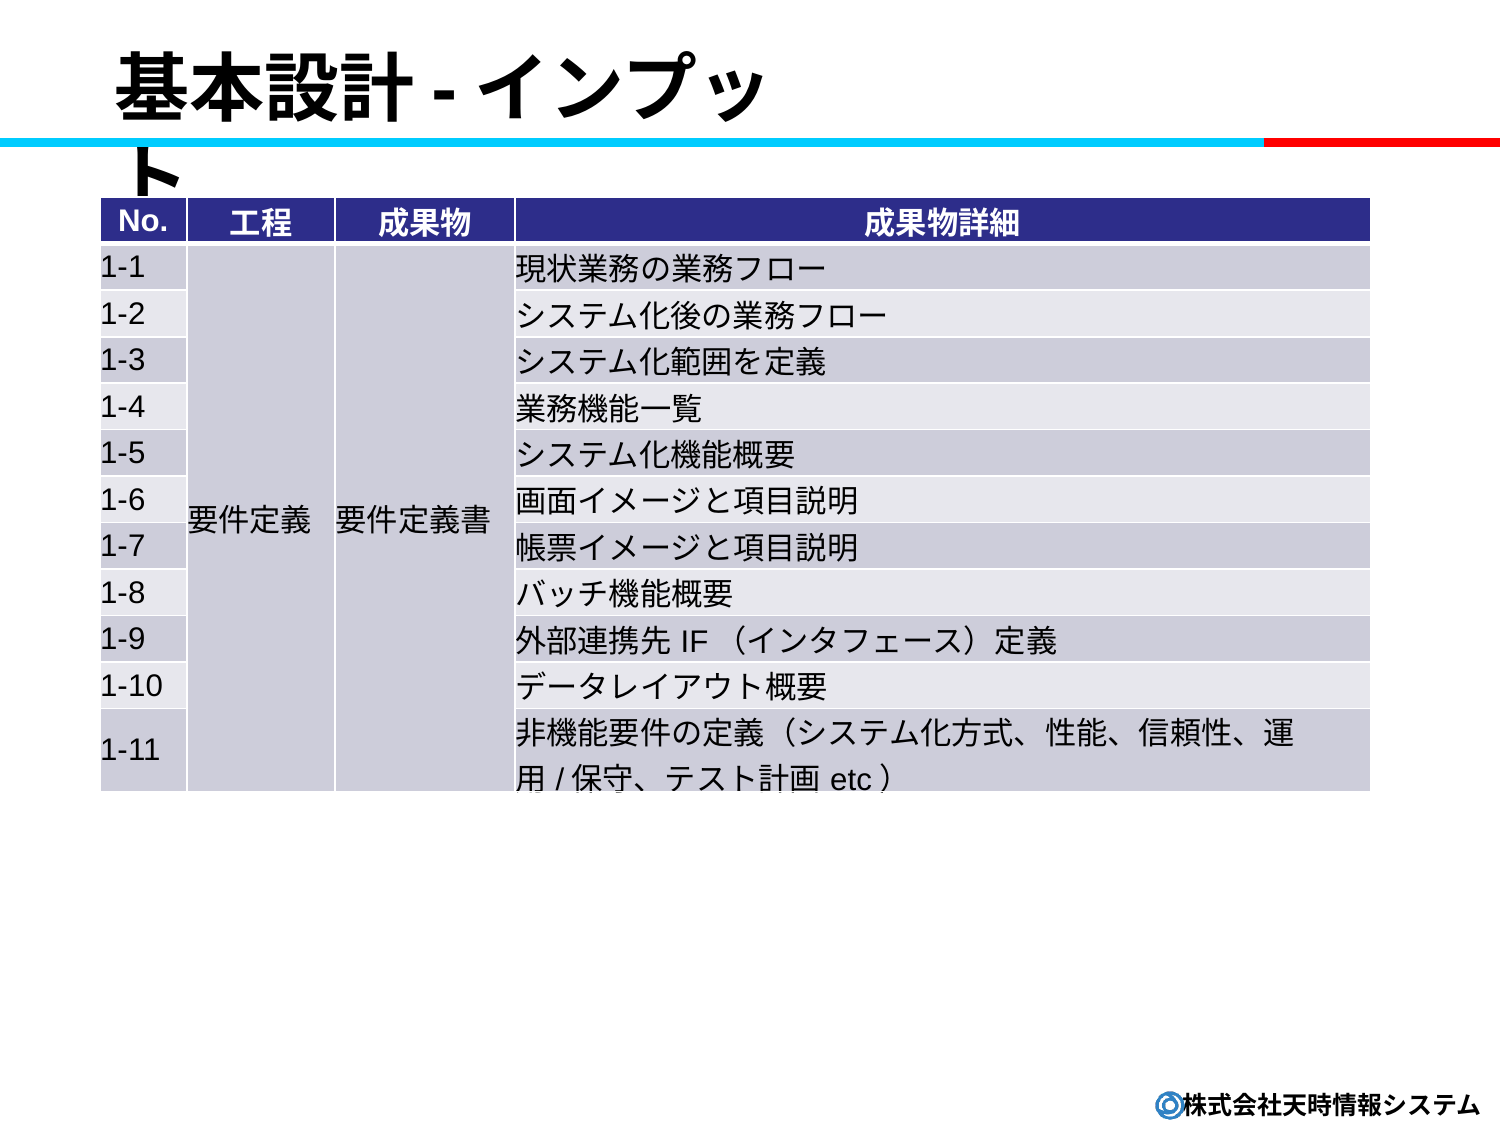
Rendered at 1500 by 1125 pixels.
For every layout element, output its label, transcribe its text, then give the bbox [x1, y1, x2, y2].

table_cell 1-7 [101, 523, 186, 568]
table_cell 現状業務の業務フロー [516, 246, 1370, 289]
table_cell 外部連携先IF（インタフェース）定義 [516, 616, 1370, 661]
table_cell 1-10 [101, 663, 186, 708]
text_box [1151, 1082, 1490, 1125]
table_cell データレイアウト概要 [516, 663, 1370, 708]
table_cell 画面イメージと項目説明 [516, 477, 1370, 522]
table_cell システム化後の業務フロー [516, 291, 1370, 336]
table_cell 1-4 [101, 384, 186, 429]
table_cell 1-6 [101, 477, 186, 522]
table_header 成果物 [336, 198, 514, 241]
table_cell 帳票イメージと項目説明 [516, 523, 1370, 568]
table_cell 1-2 [101, 291, 186, 336]
text_box 基本設計-インプット [99, 33, 833, 138]
table_cell 1-5 [101, 430, 186, 475]
table_cell システム化機能概要 [516, 430, 1370, 475]
table_cell バッチ機能概要 [516, 570, 1370, 615]
table_cell 要件定義 [188, 246, 334, 791]
table_cell 要件定義書 [336, 246, 514, 791]
table_cell システム化範囲を定義 [516, 338, 1370, 382]
table_cell 1-9 [101, 616, 186, 661]
table_cell 1-1 [101, 246, 186, 289]
table_cell 1-11 [101, 709, 186, 791]
table_header 工程 [188, 198, 334, 241]
table_cell 非機能要件の定義（システム化方式、性能、信頼性、運用/保守、テスト計画etc） [516, 709, 1370, 791]
table_cell 業務機能一覧 [516, 384, 1370, 429]
table_cell 1-8 [101, 570, 186, 615]
text_box 基本設計-インプット [99, 151, 833, 196]
table_cell 1-3 [101, 338, 186, 382]
table_header No. [101, 198, 186, 241]
table_header 成果物詳細 [516, 198, 1370, 241]
